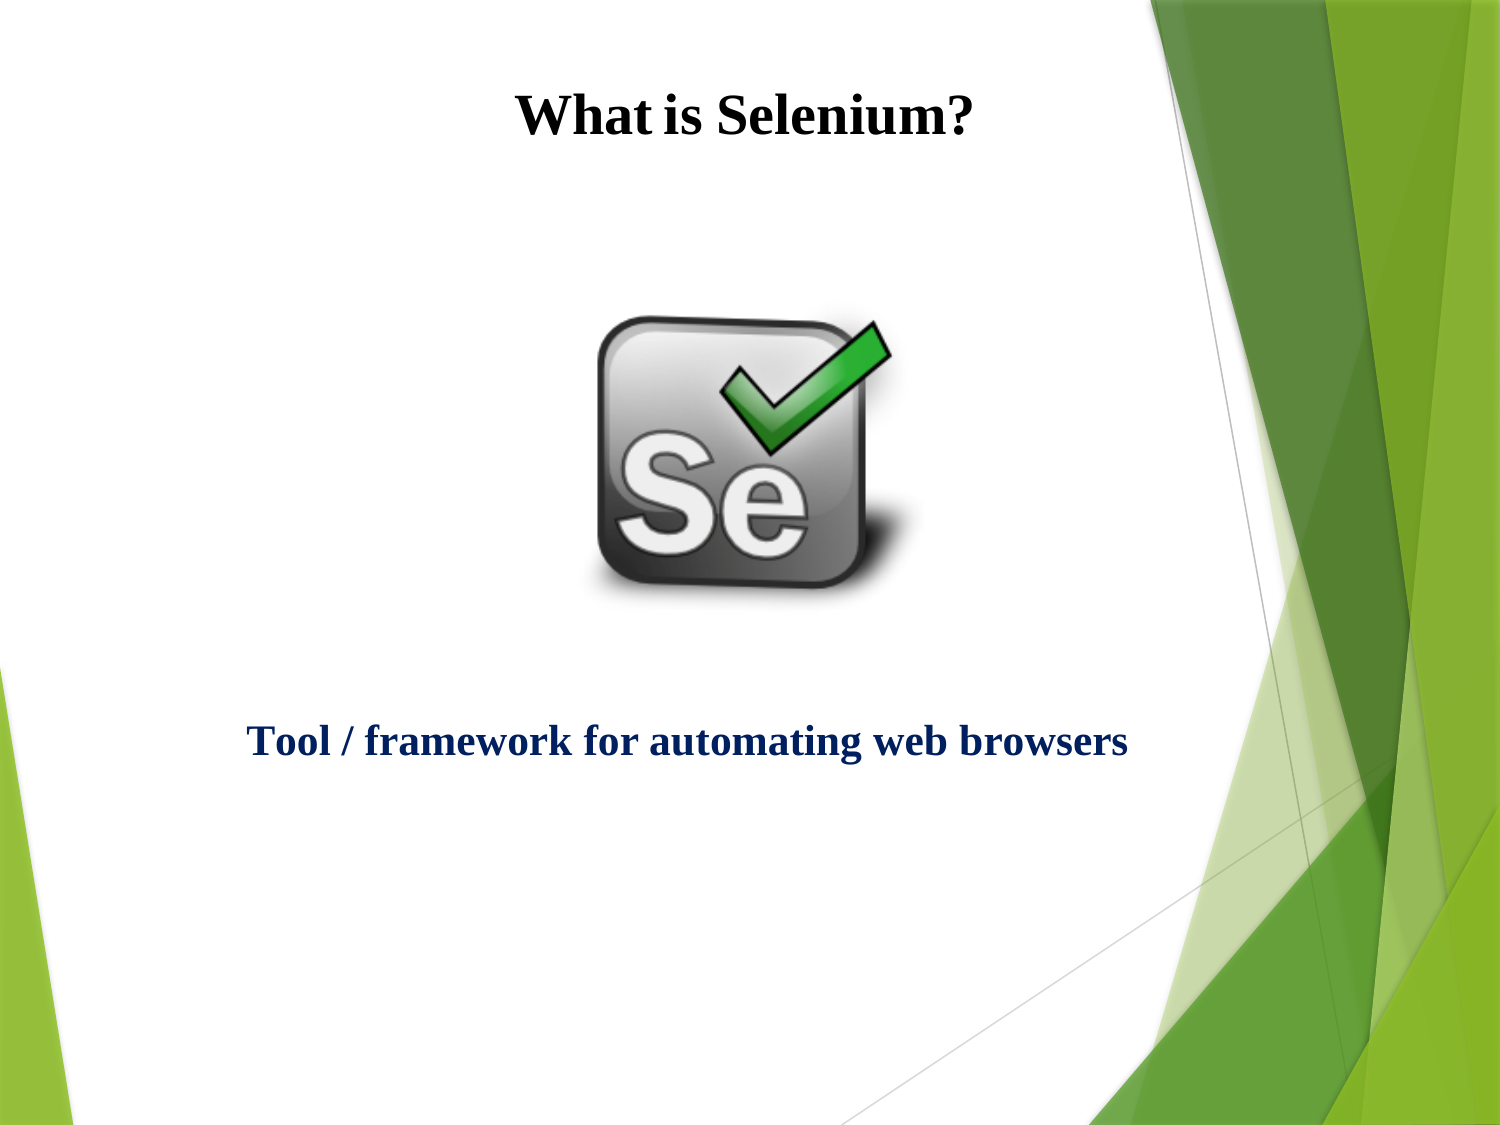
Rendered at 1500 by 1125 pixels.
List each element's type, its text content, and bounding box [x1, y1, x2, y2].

text_box is [661, 84, 714, 148]
text_box What [512, 84, 661, 148]
text_box [577, 300, 925, 615]
text_box Selenium? [714, 84, 997, 148]
text_box Tool / framework for automating web browsers [244, 721, 1191, 776]
